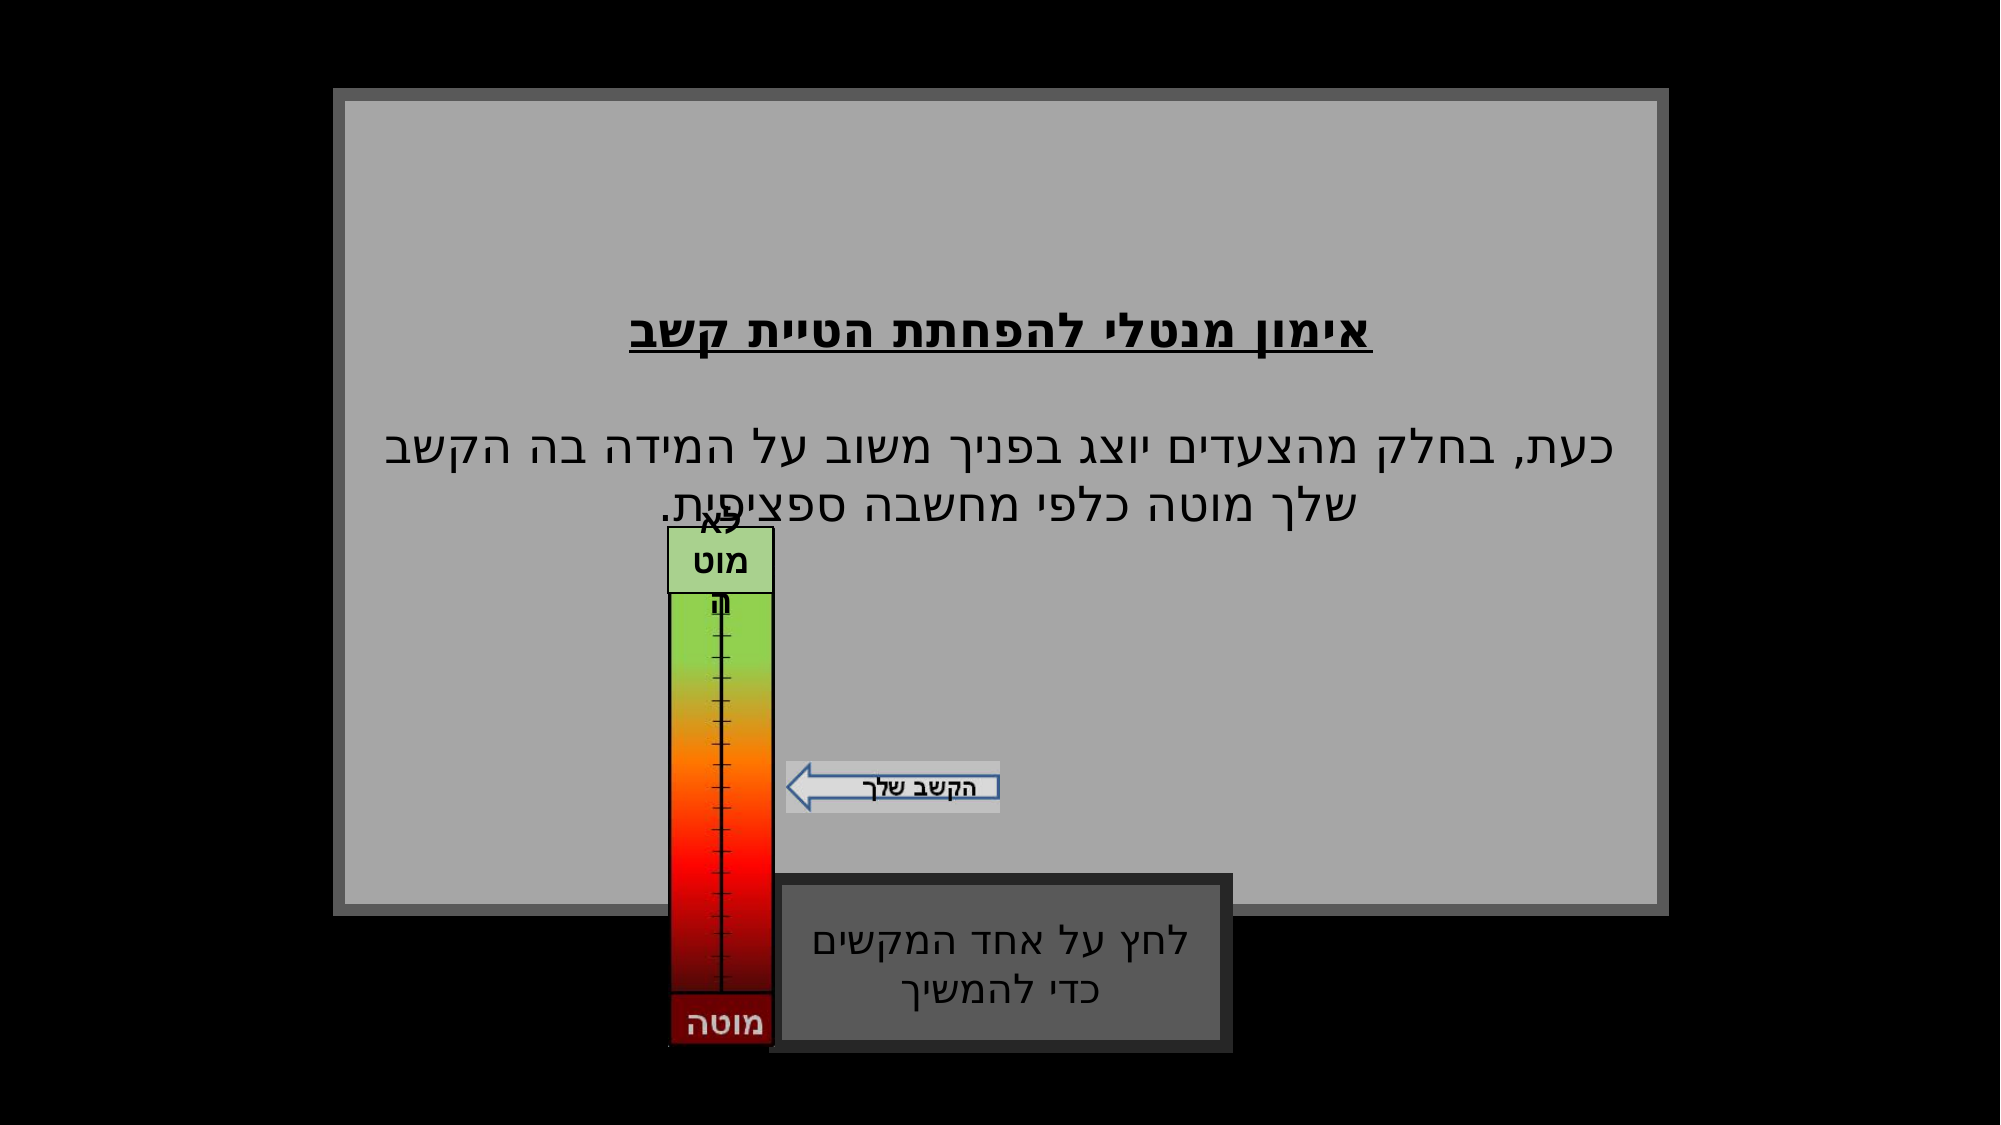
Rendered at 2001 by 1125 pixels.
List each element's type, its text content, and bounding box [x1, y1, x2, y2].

text_box אימון מנטלי להפחתת הטיית קשב כעת, בחלק מהצעדים יוצג בפניך משוב על המידה בה הקשב שלך מוטה כלפי מחשבה ספציפית. [338, 94, 1664, 911]
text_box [668, 526, 775, 1047]
picture [786, 761, 1000, 813]
text_box לחץ על אחד המקשים כדי להמשיך [775, 878, 1227, 1047]
